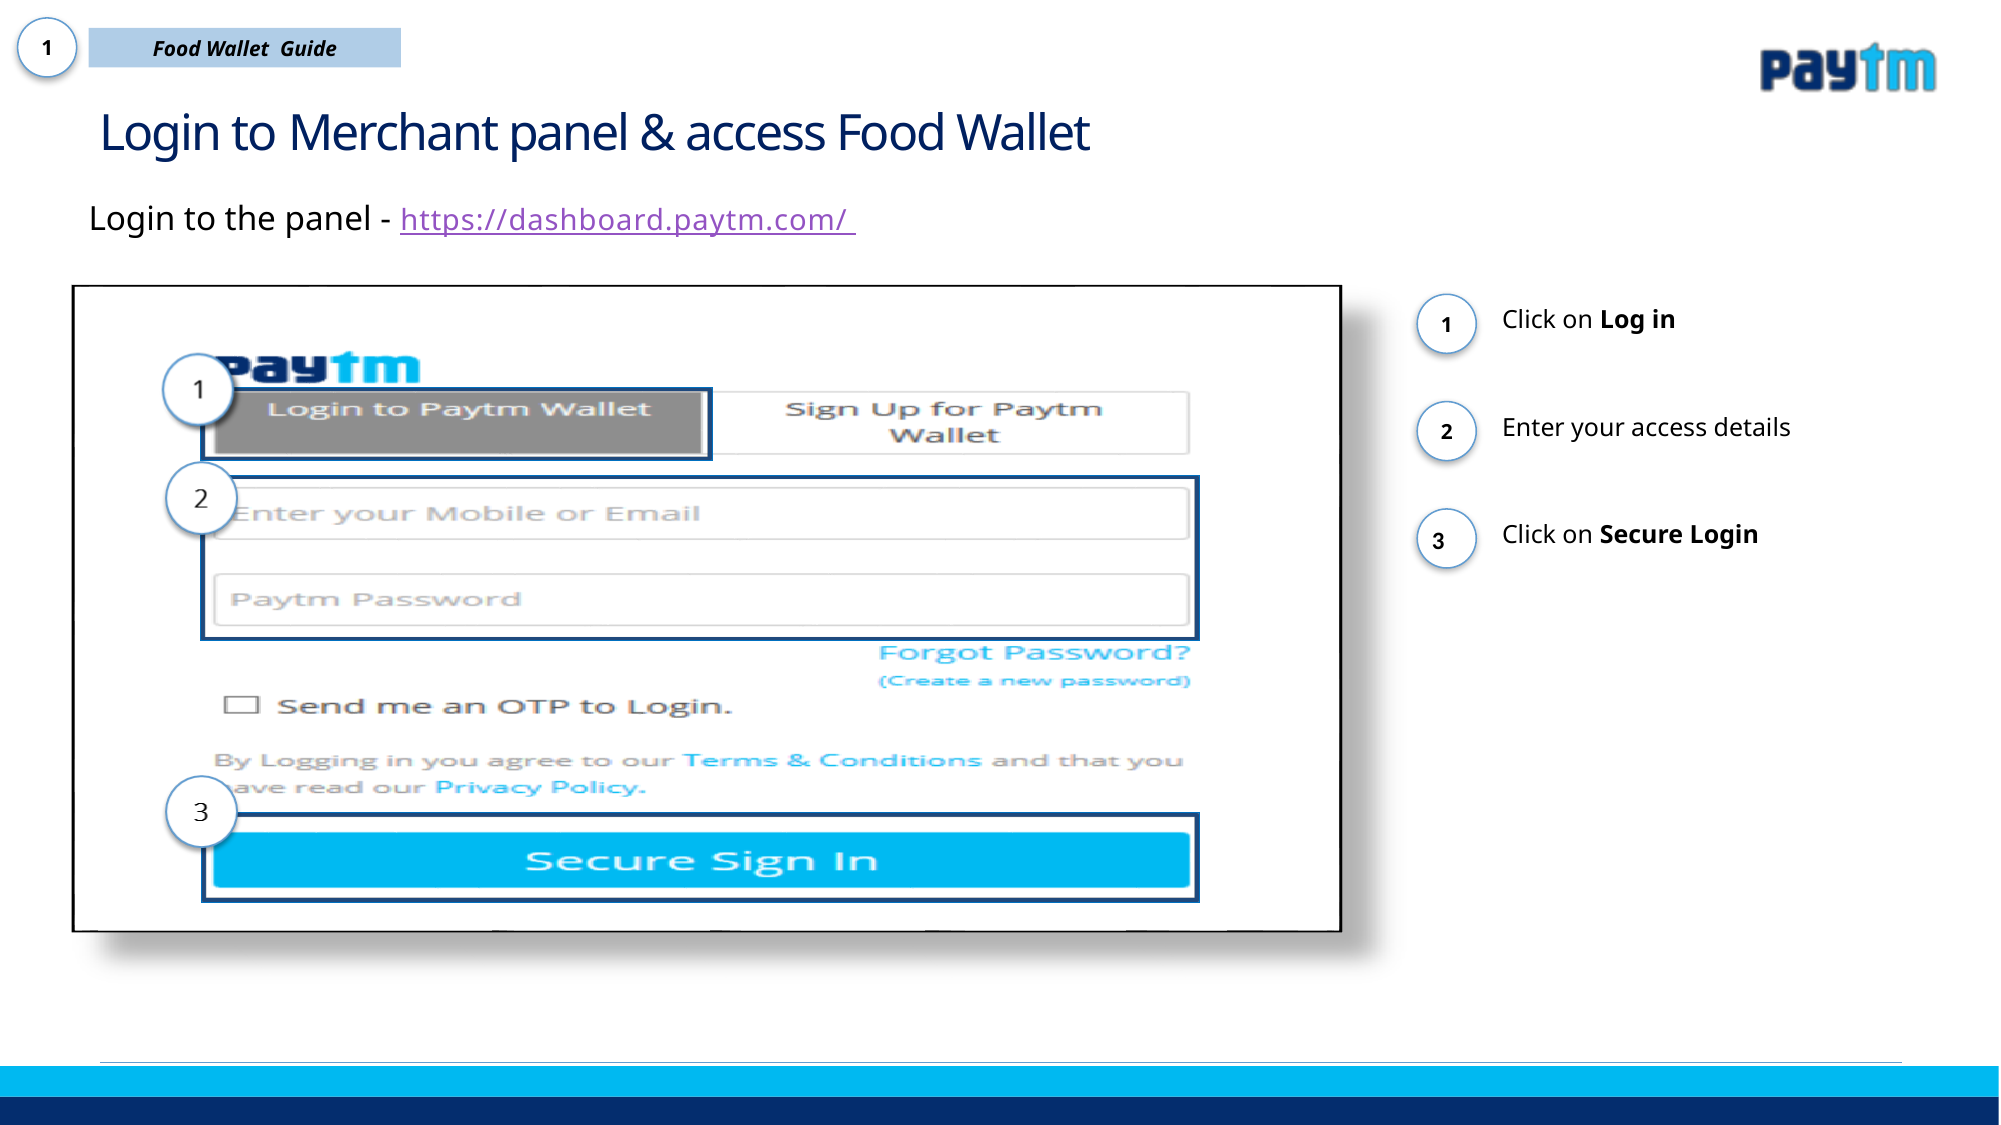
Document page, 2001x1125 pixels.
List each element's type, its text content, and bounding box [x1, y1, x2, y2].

text_box Enter your access details [1487, 403, 1928, 449]
text_box 3 [1424, 516, 1490, 562]
text_box Login to the panel - https://dashboard.paytm.com/ [88, 197, 1853, 238]
text_box [1426, 508, 1467, 516]
text_box Food Wallet Guide [88, 27, 401, 68]
picture [64, 278, 1419, 991]
picture [1759, 39, 1940, 95]
text_box 1 [16, 17, 78, 78]
text_box [1427, 562, 1466, 569]
text_box Click on Secure Login [1487, 511, 1928, 556]
text_box 1 [1424, 293, 1478, 355]
text_box Click on Log in [1487, 296, 1928, 342]
text_box Login to Merchant panel & access Food Wallet [83, 91, 1437, 176]
text_box 2 [1424, 400, 1478, 462]
